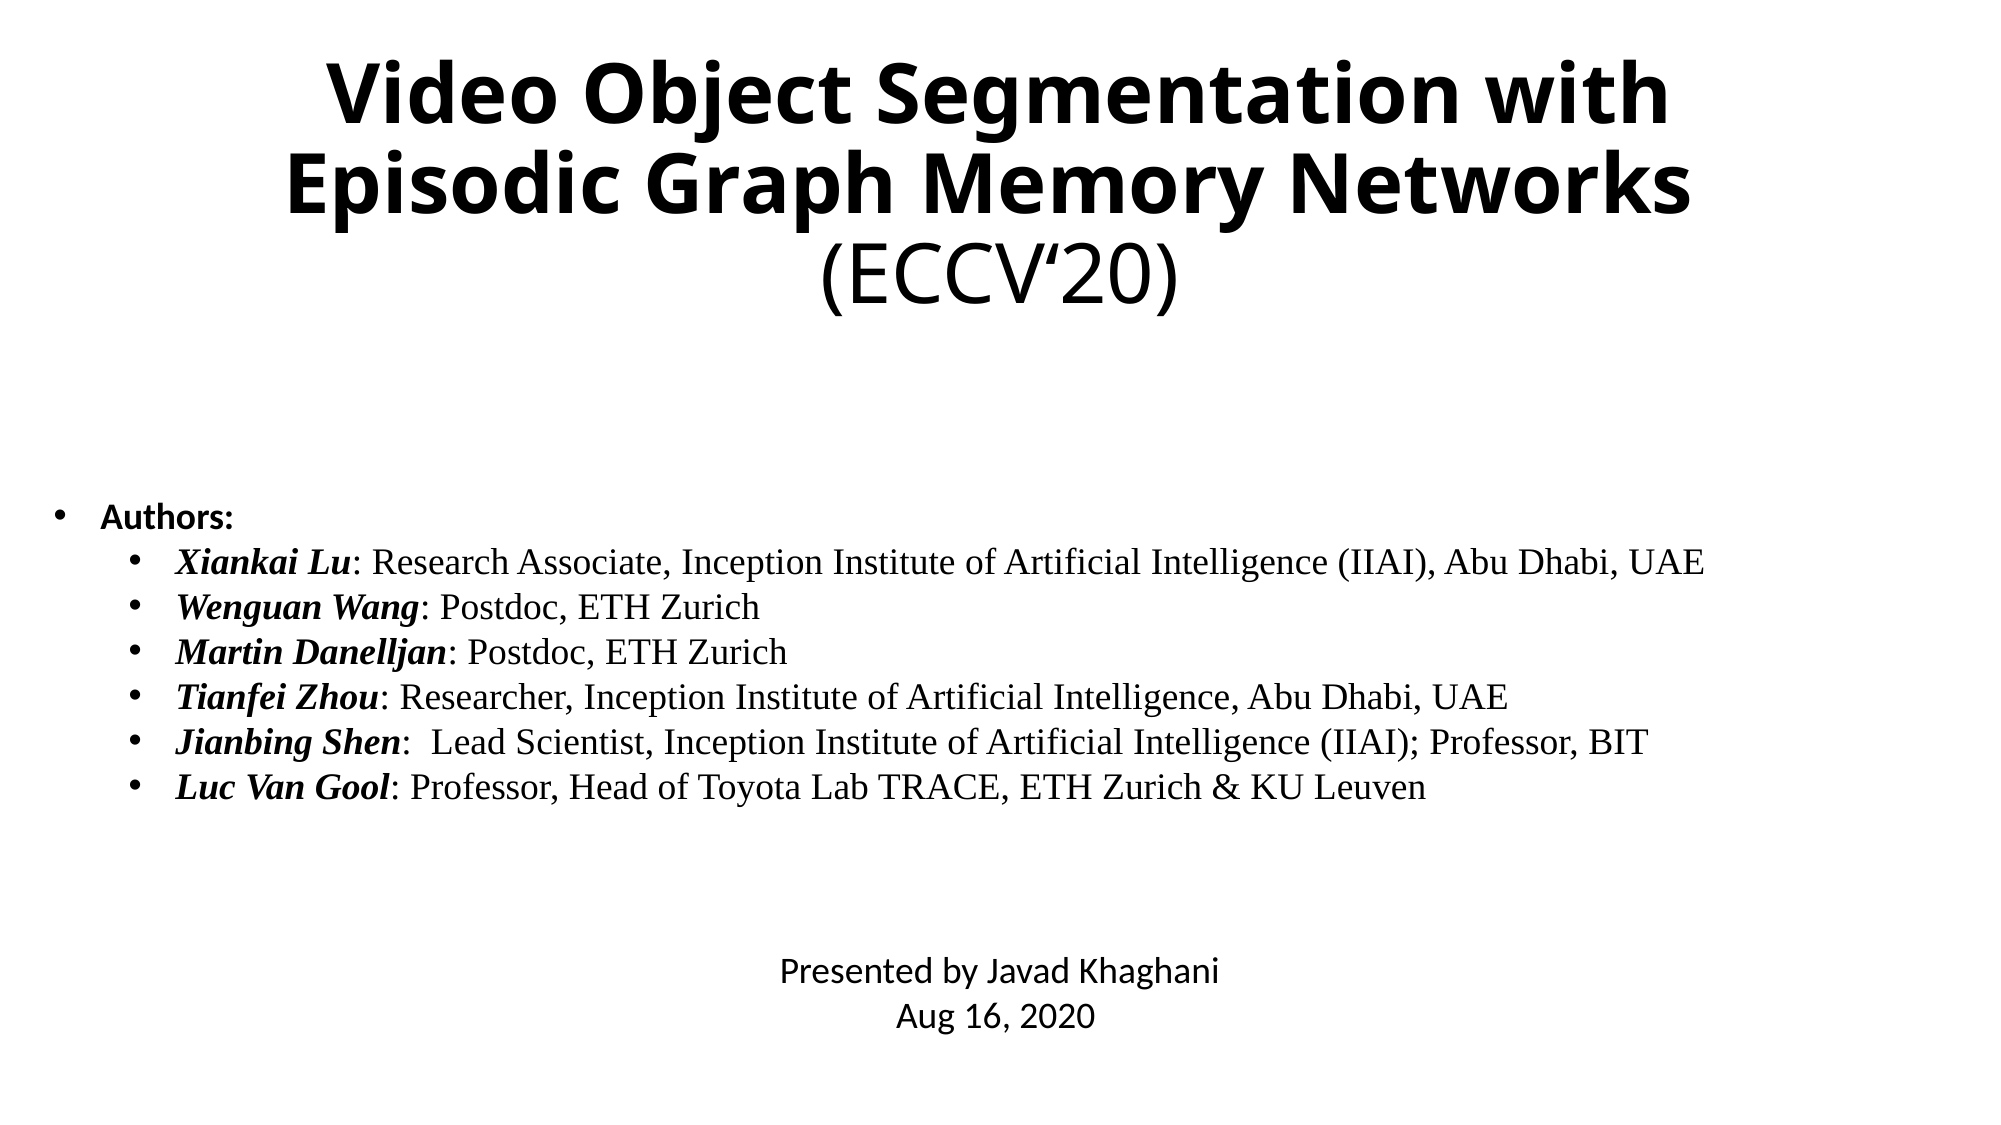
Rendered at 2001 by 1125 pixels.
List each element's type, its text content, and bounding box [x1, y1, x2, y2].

title Video Object Segmentation with Episodic Graph Memory Networks (ECCV‘20) [160, 125, 1840, 330]
text_box Authors: Xiankai Lu: Research Associate, Inception Institute of Artificial Intelligence (IIAI), Abu Dhabi, UAE Wenguan Wang: Postdoc, ETH Zurich Martin Danelljan: Postdoc, ETH Zurich Tianfei Zhou: Researcher, Inception Institute of Artificial Intelligence, Abu Dhabi, UAE Jianbing Shen: Lead Scientist, Inception Institute of Artificial Intelligence (IIAI); Professor, BIT Luc Van Gool: Professor, Head of Toyota Lab TRACE, ETH Zurich & KU Leuven [38, 484, 1962, 1040]
text_box Presented by Javad Khaghani Aug 16, 2020 [460, 938, 1540, 1044]
